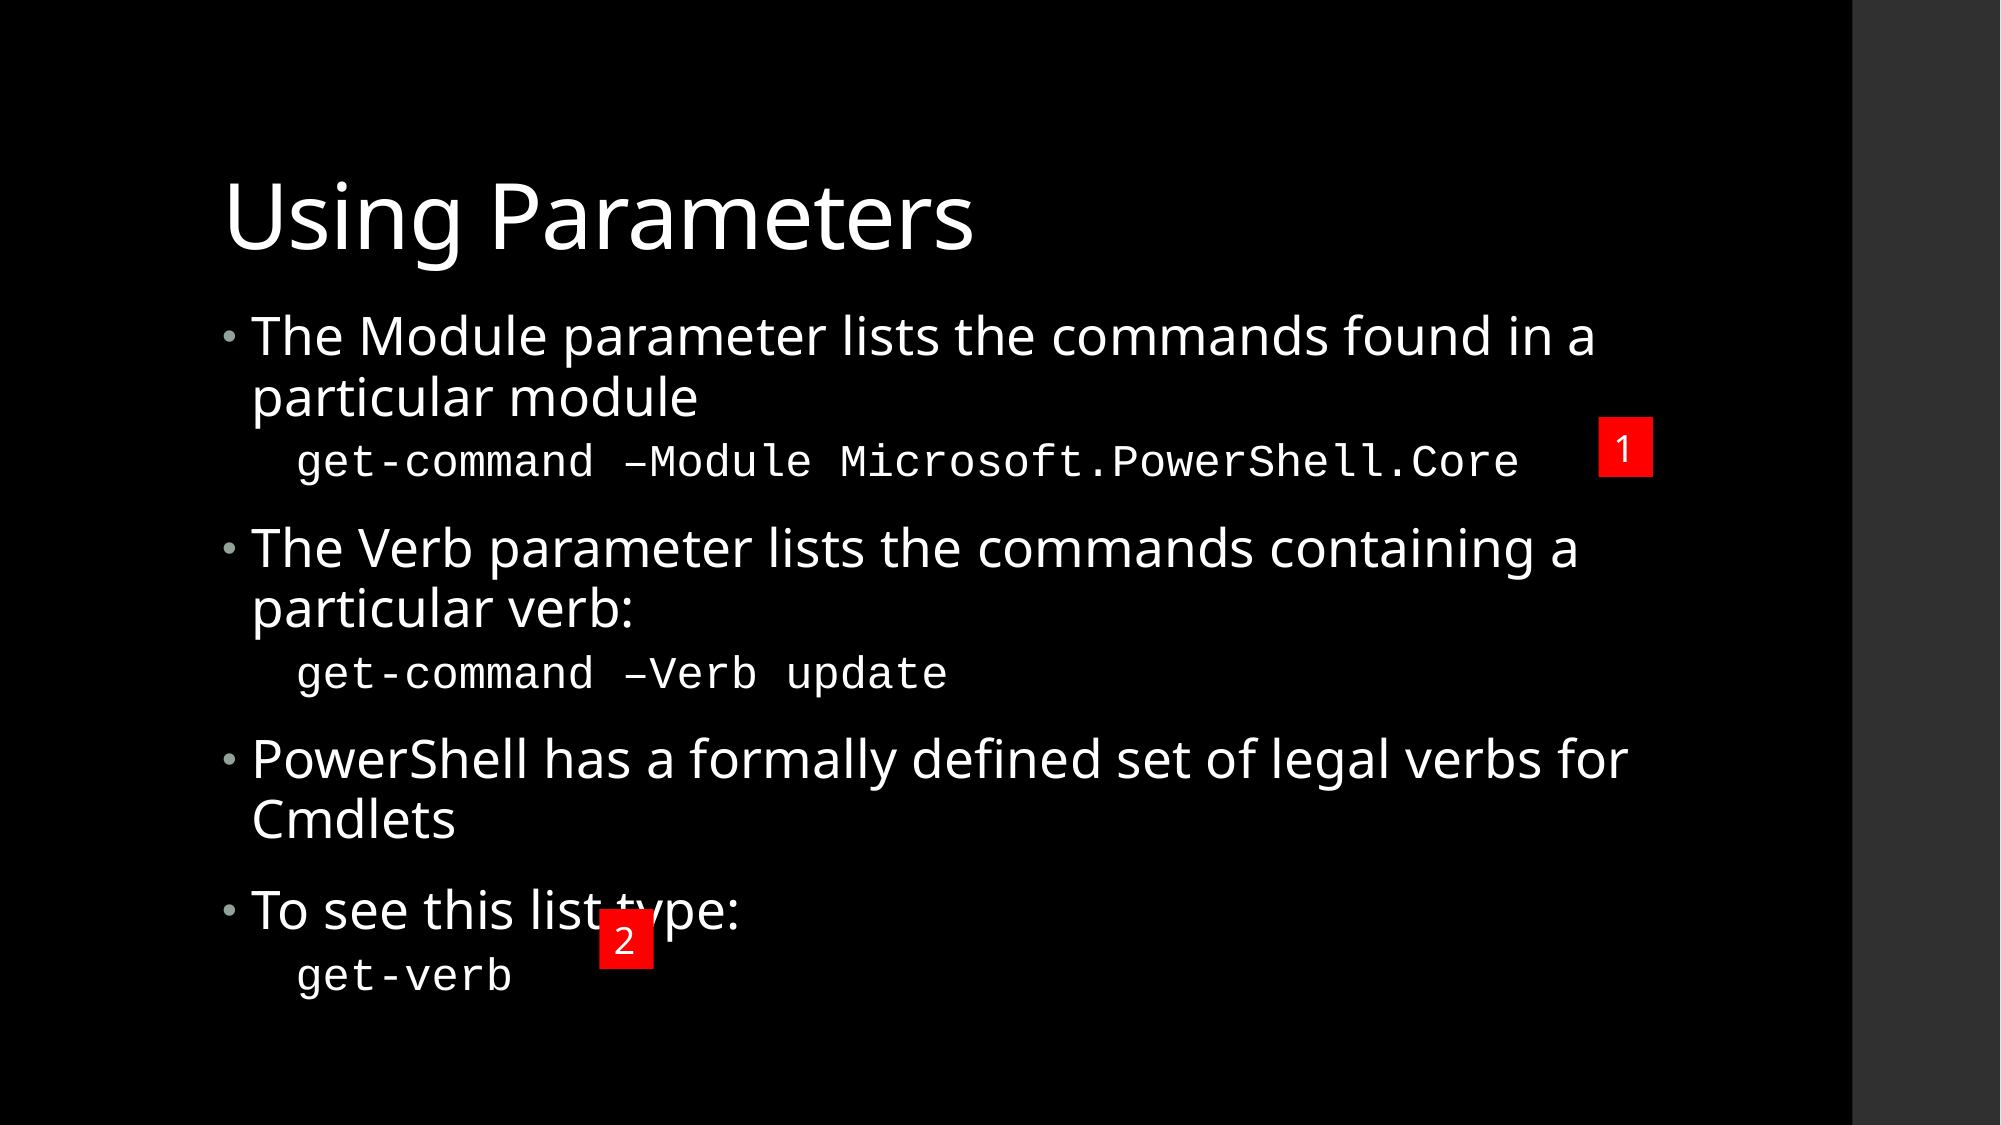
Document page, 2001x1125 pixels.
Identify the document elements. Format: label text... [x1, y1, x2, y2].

text_box 2 [599, 909, 654, 969]
title Using Parameters [206, 60, 1797, 278]
list The Module parameter lists the commands found in a particular module get-command –Module Microsoft.PowerShell.Core The Verb parameter lists the commands containing a particular verb: get-command –Verb update PowerShell has a formally defined set of legal verbs for Cmdlets To see this list type: get-verb [206, 299, 1797, 1014]
text_box 1 [1598, 417, 1653, 477]
